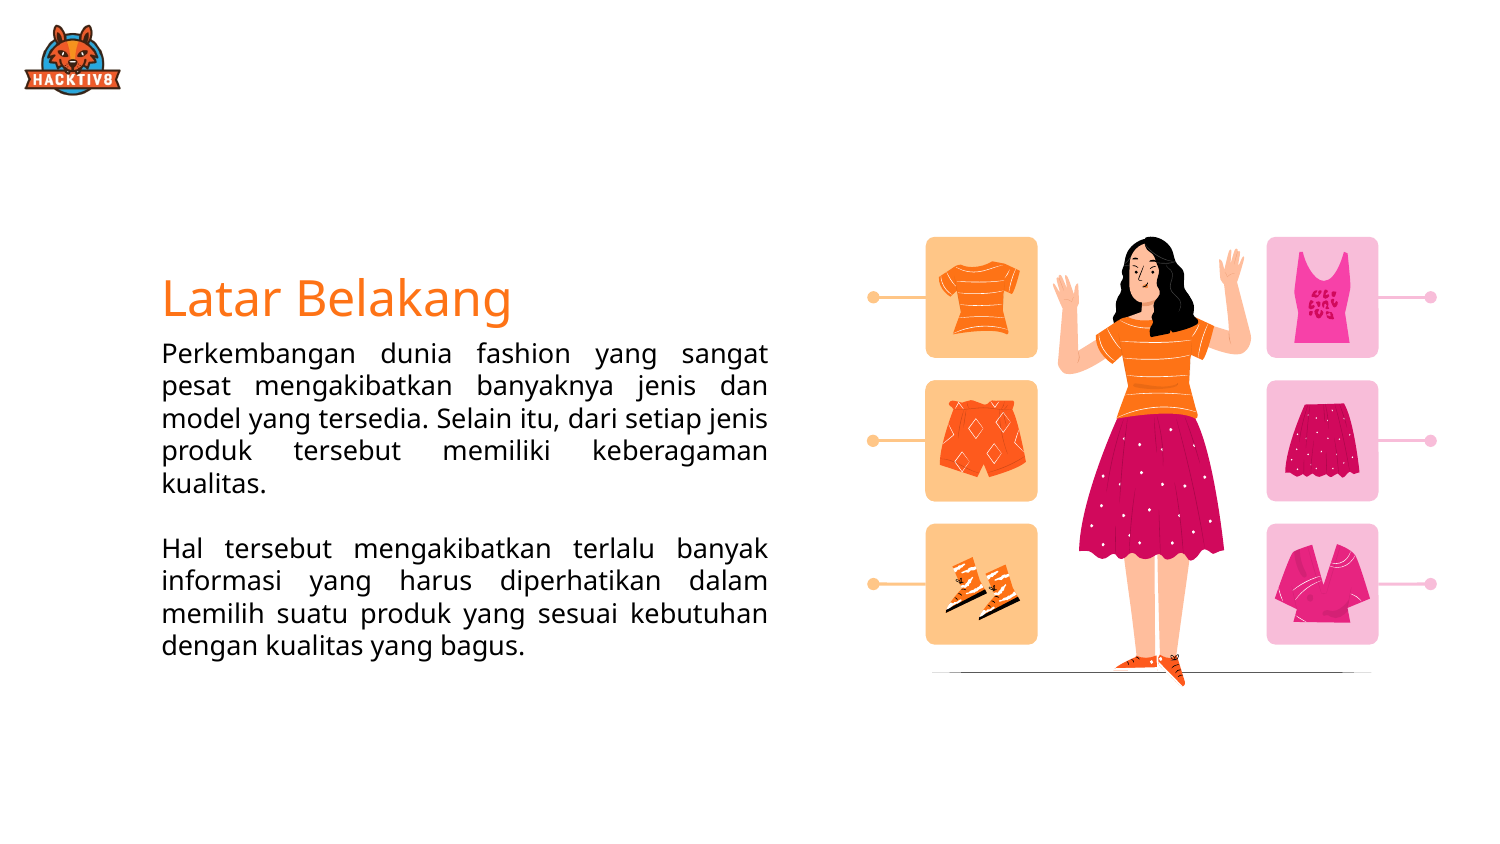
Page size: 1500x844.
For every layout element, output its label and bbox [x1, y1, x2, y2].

text_box [924, 236, 1379, 687]
picture [24, 12, 121, 109]
text_box [160, 262, 769, 661]
